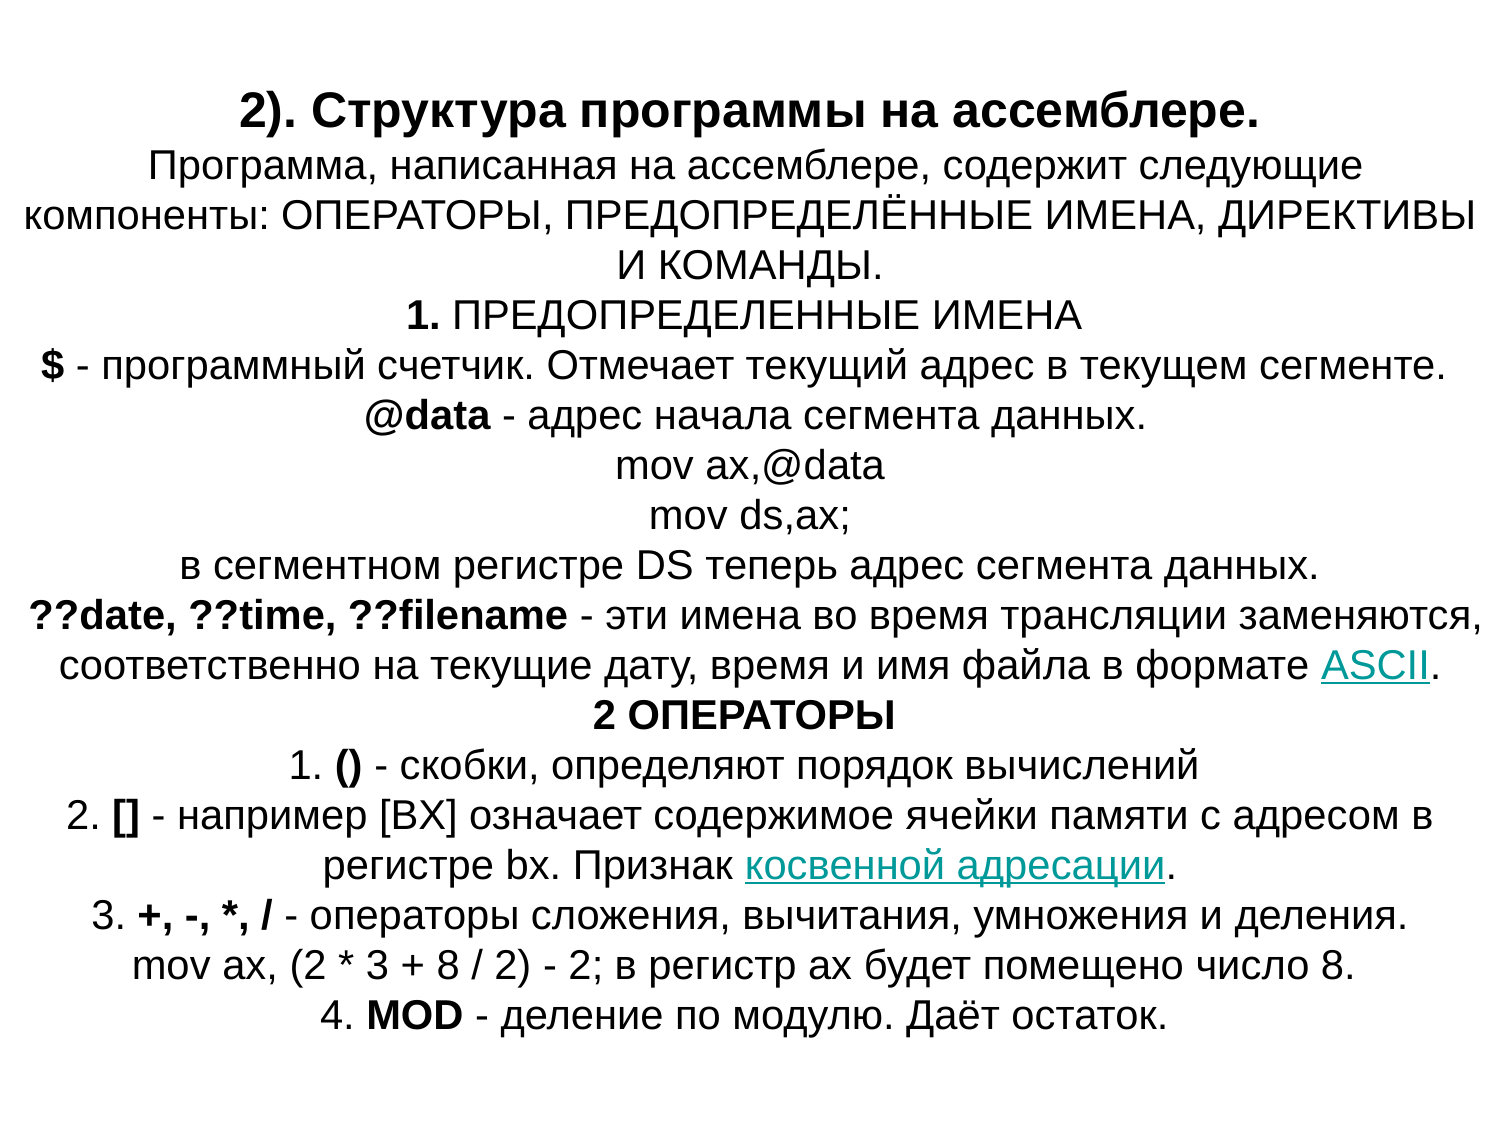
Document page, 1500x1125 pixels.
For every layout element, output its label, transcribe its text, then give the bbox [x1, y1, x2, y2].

text_box 2). Структура программы на ассемблере. Программа, написанная на ассемблере, содержит следующие компоненты: ОПЕРАТОРЫ, ПРЕДОПРЕДЕЛЁННЫЕ ИМЕНА, ДИРЕКТИВЫ И КОМАНДЫ. 1. ПРЕДОПРЕДЕЛЕННЫЕ ИМЕНА $ - программный счетчик. Отмечает текущий адрес в текущем сегменте. @data - адрес начала сегмента данных. mov ax,@data mov ds,ax; в сегментном регистре DS теперь адрес сегмента данных. ??date, ??time, ??filename - эти имена во время трансляции заменяются, соответственно на текущие дату, время и имя файла в формате ASCII. 2 ОПЕРАТОРЫ 1. () - скобки, определяют порядок вычислений 2. [] - например [BX] означает содержимое ячейки памяти с адресом в регистре bx. Признак косвенной адресации. 3. +, -, *, / - операторы сложения, вычитания, умножения и деления. mov ax, (2 * 3 + 8 / 2) - 2; в регистр ax будет помещено число 8. 4. MOD - деление по модулю. Даёт остаток. [0, 70, 1500, 1046]
